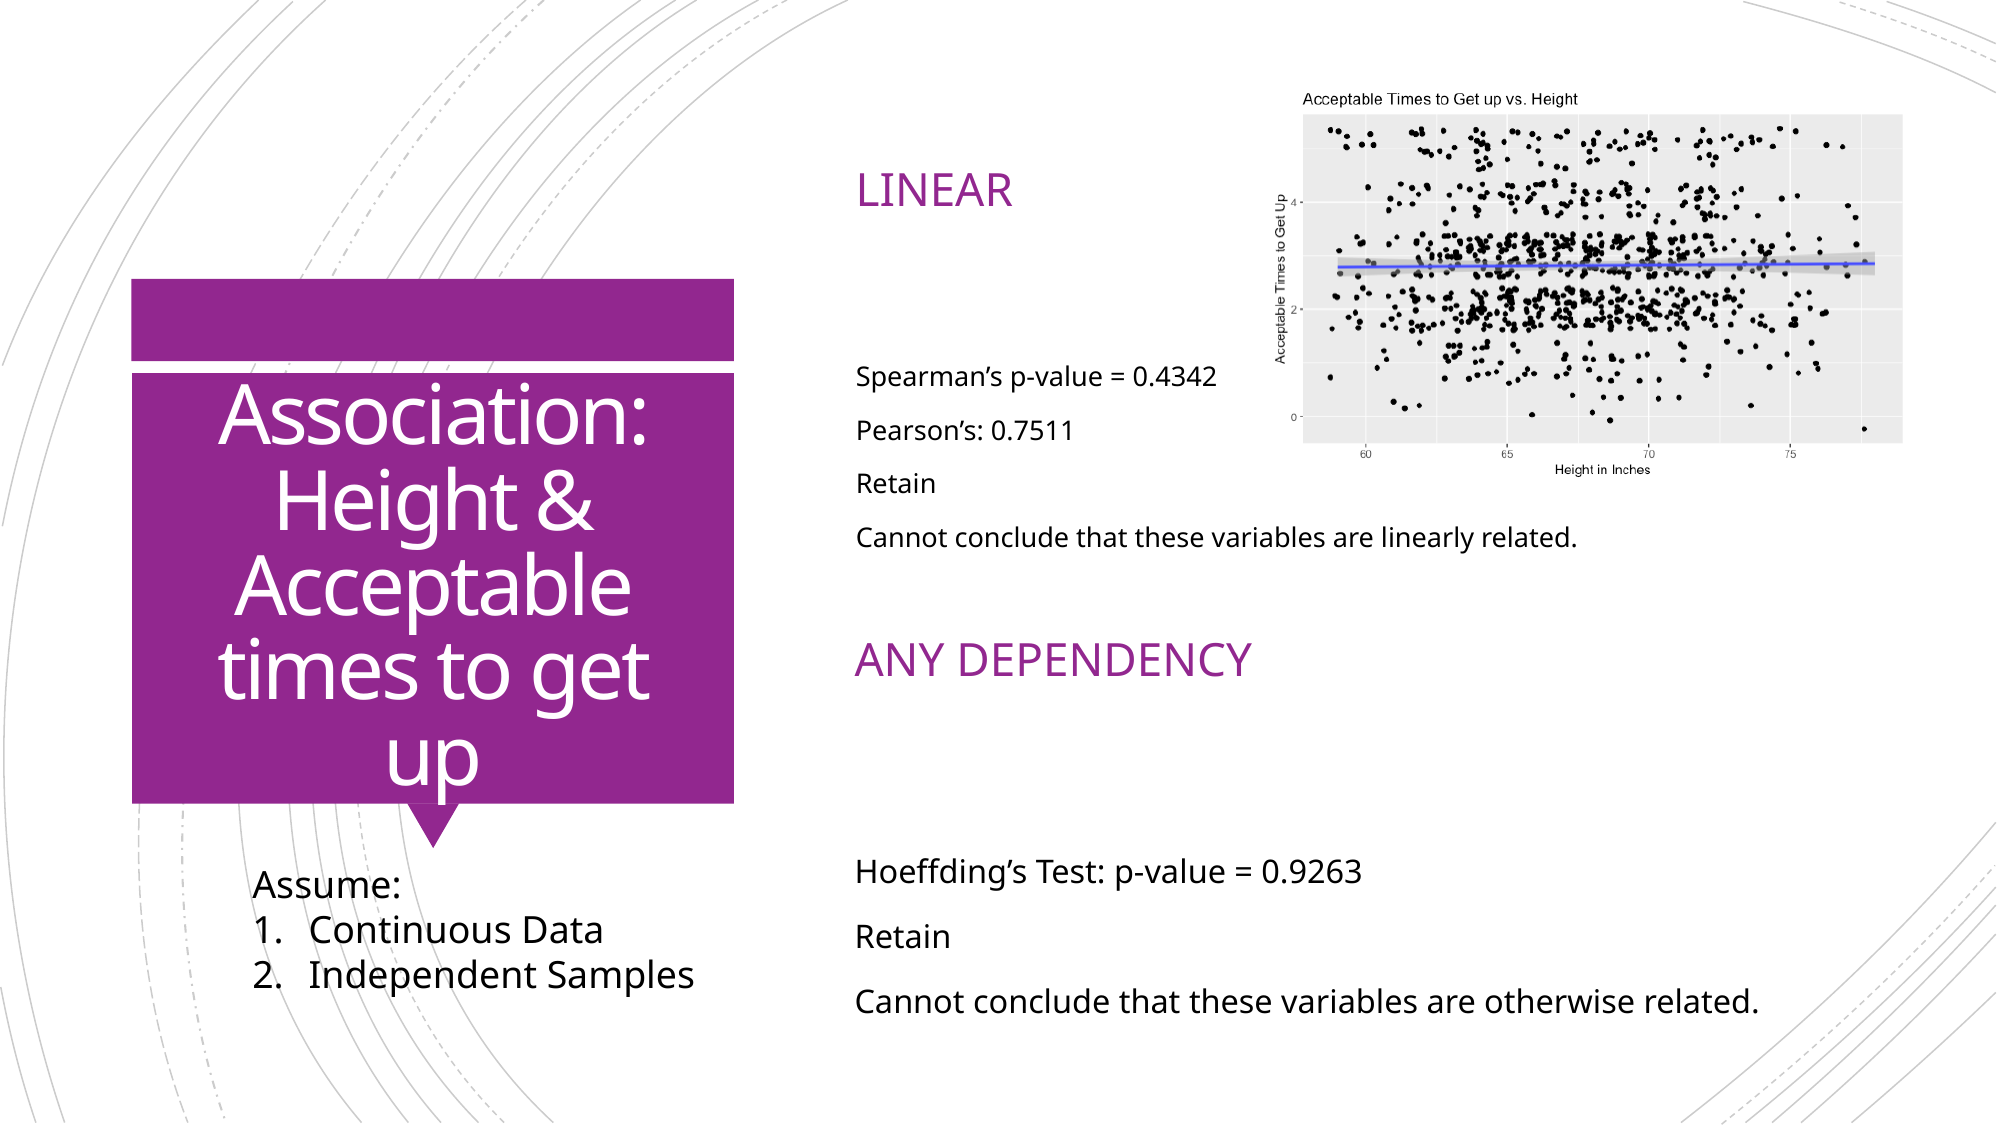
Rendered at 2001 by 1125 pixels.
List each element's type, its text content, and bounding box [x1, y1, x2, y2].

title Association: Height & Acceptable times to get up [145, 387, 721, 792]
picture [1268, 82, 1918, 484]
list Linear [840, 131, 1268, 245]
text_box Assume: Continuous Data Independent Samples [237, 853, 711, 1004]
list Any dependency [839, 601, 1868, 714]
